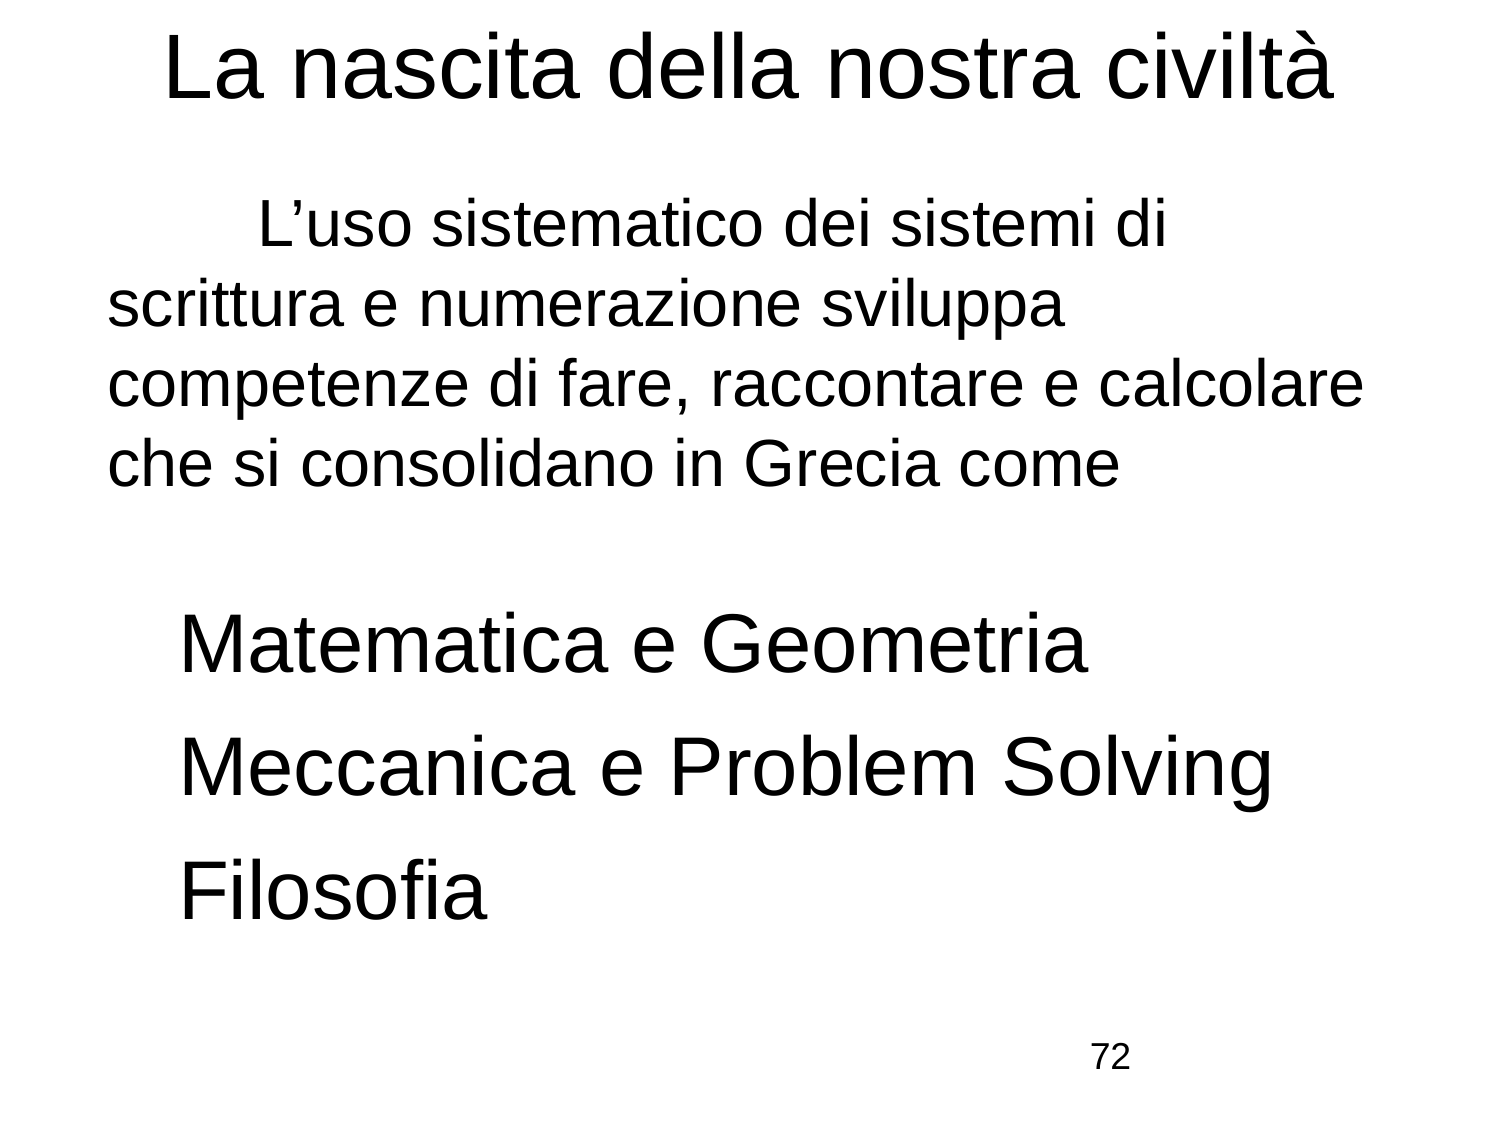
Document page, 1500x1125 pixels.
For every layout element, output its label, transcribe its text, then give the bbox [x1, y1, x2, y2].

title La nascita della nostra civiltà [75, 0, 1425, 161]
list L’uso sistematico dei sistemi di scrittura e numerazione sviluppa competenze di fare, raccontare e calcolare che si consolidano in Grecia come Matematica e Geometria Meccanica e Problem Solving Filosofia [75, 172, 1425, 1083]
slide_number 72 [1074, 1024, 1425, 1103]
